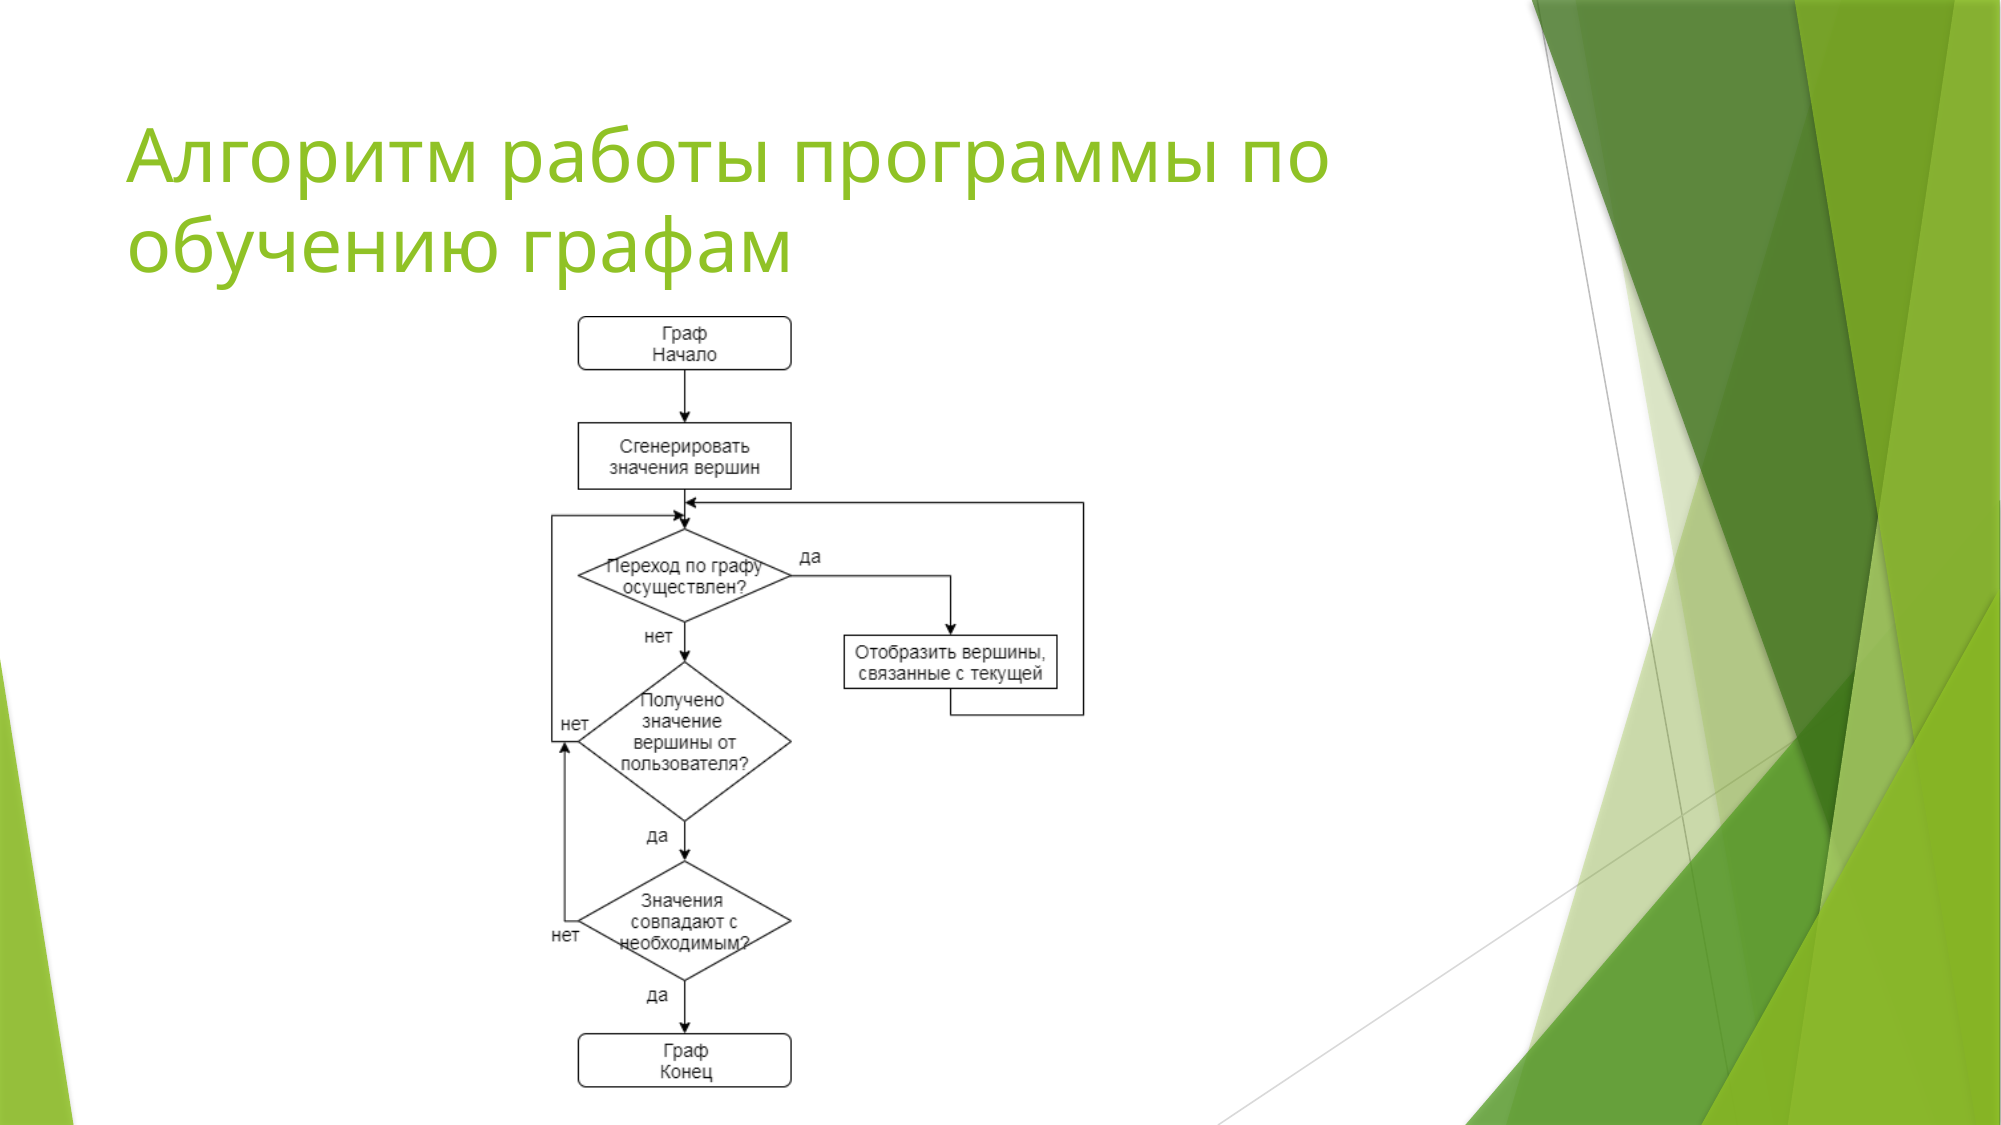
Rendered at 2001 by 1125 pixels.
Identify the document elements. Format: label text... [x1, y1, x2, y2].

title Алгоритм работы программы по обучению графам [111, 99, 1522, 317]
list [537, 316, 1095, 1090]
